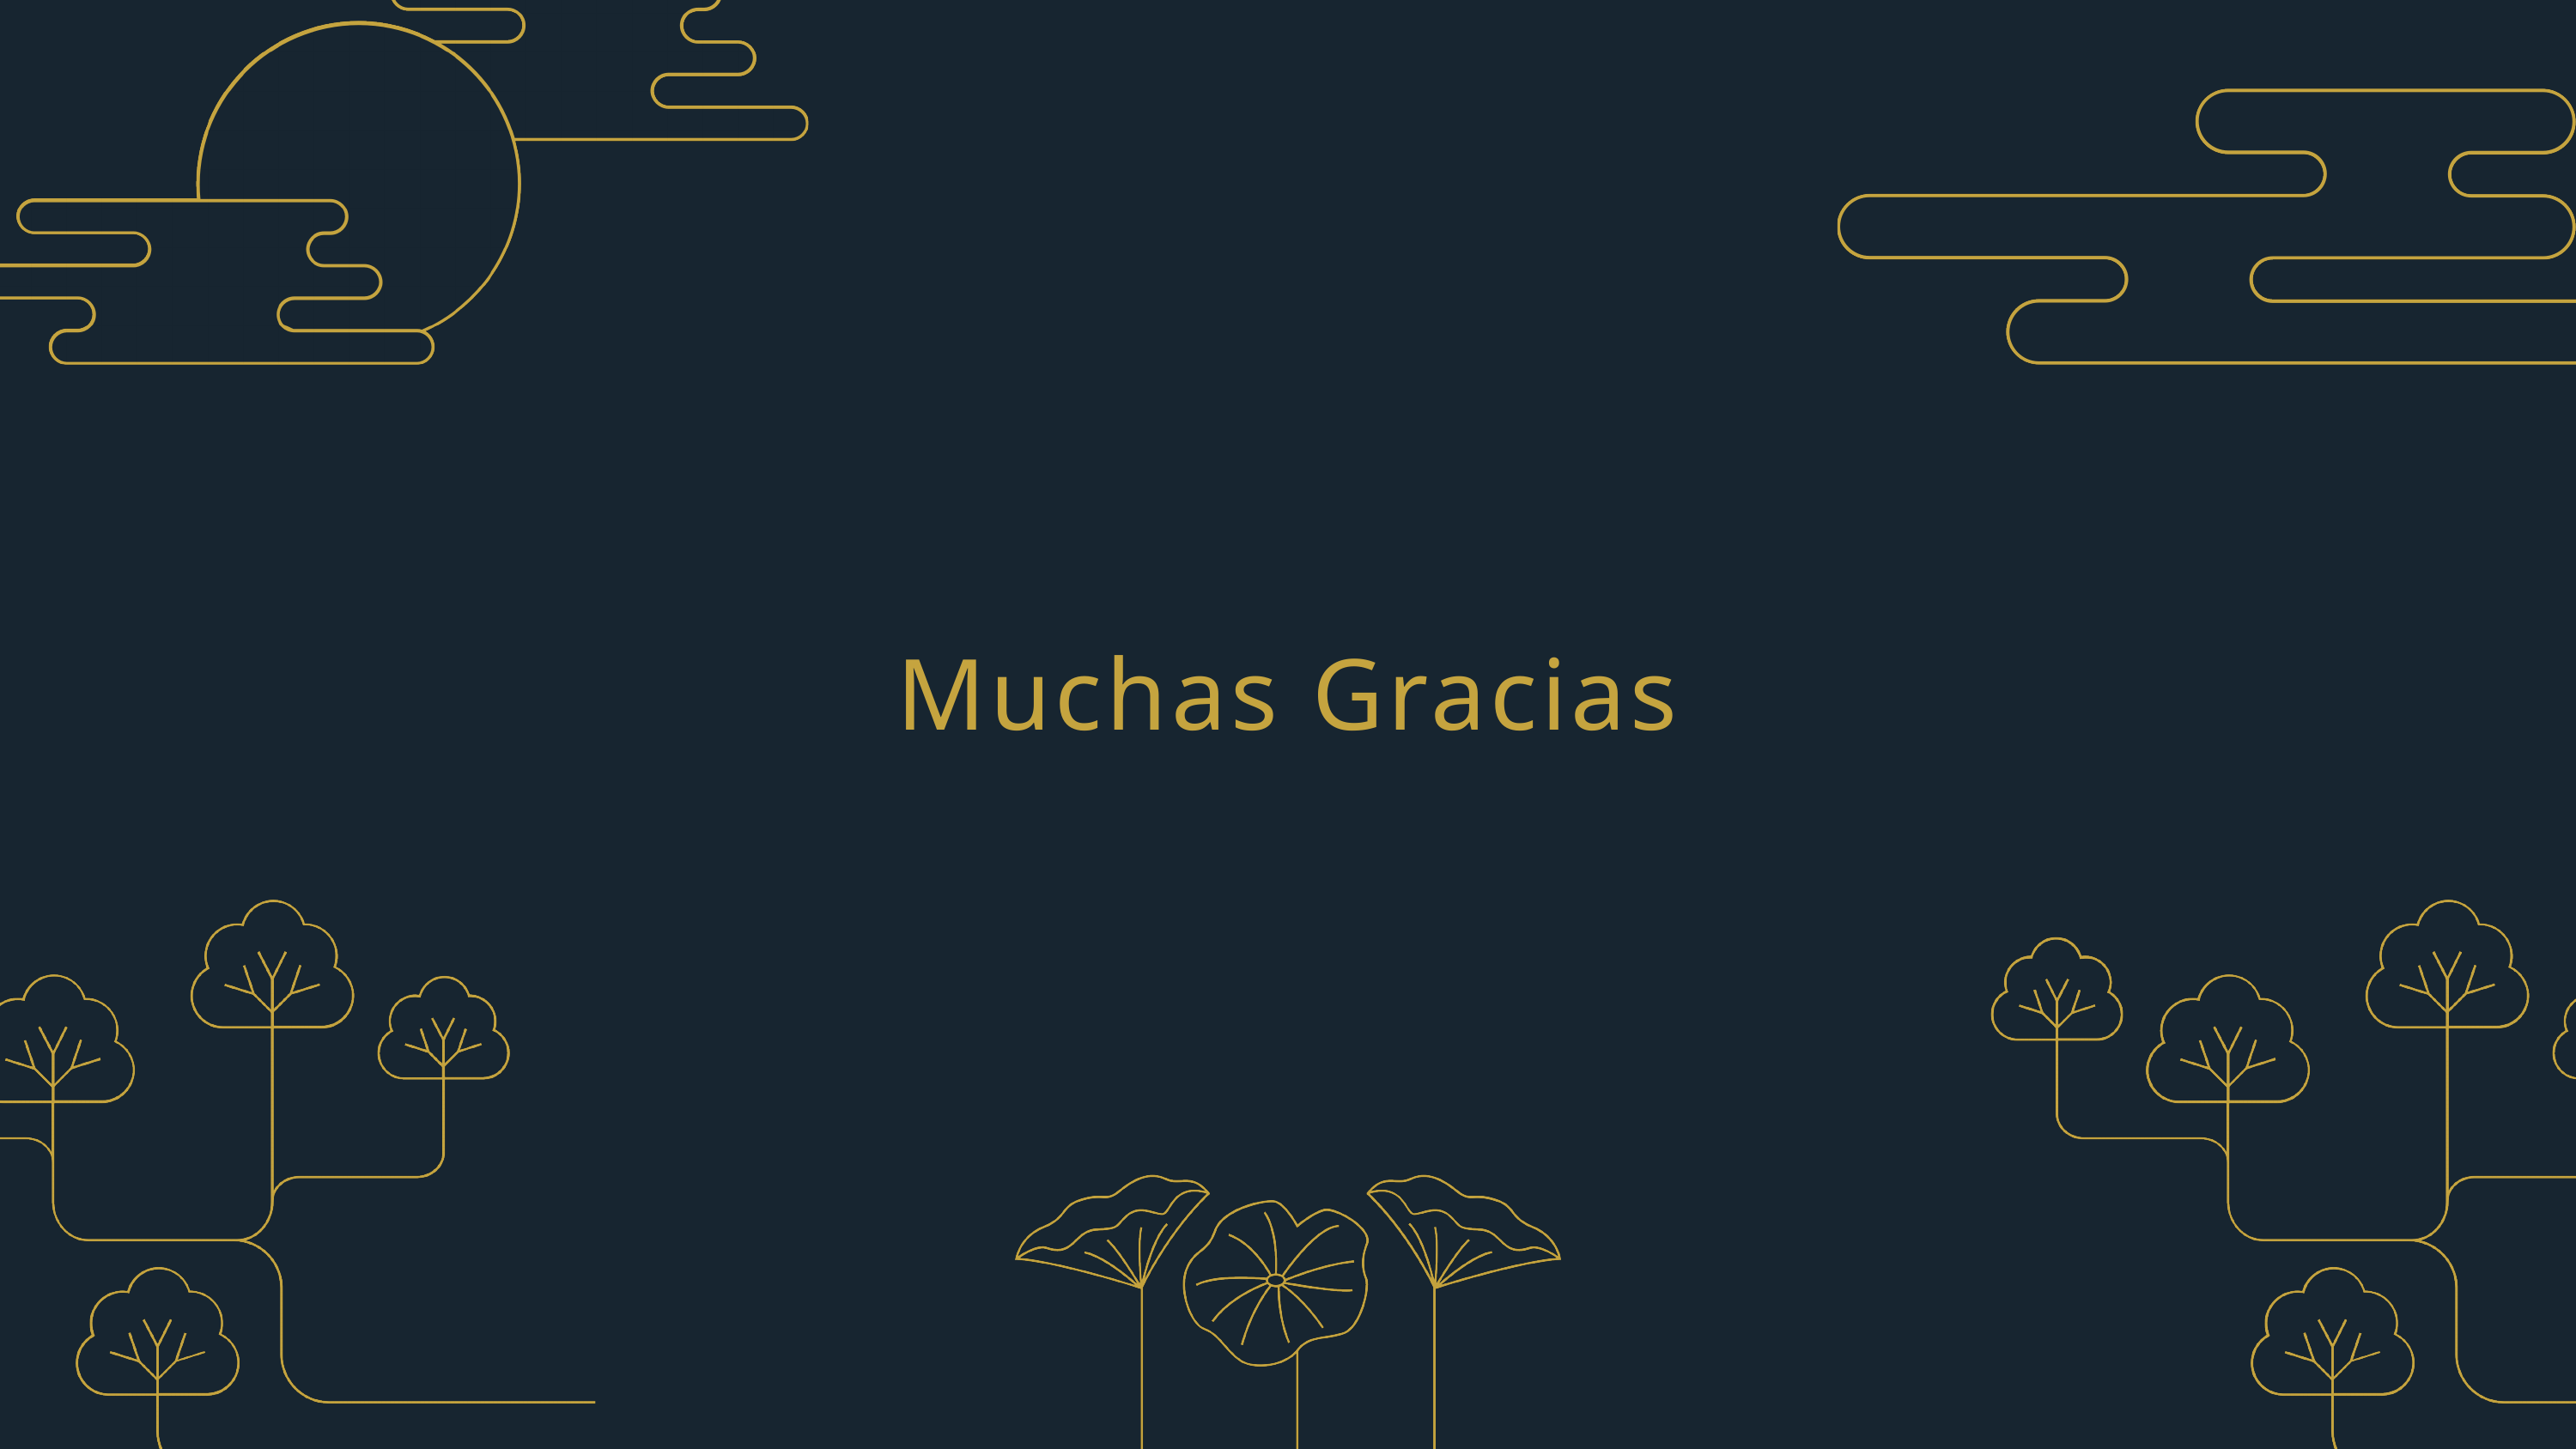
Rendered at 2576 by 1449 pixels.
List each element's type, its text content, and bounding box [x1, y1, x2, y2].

text_box [0, 0, 809, 365]
text_box [0, 900, 596, 1449]
text_box [1015, 1171, 1561, 1449]
text_box [1837, 88, 2576, 365]
text_box [1990, 900, 2576, 1449]
text_box Muchas Gracias [413, 543, 2163, 750]
